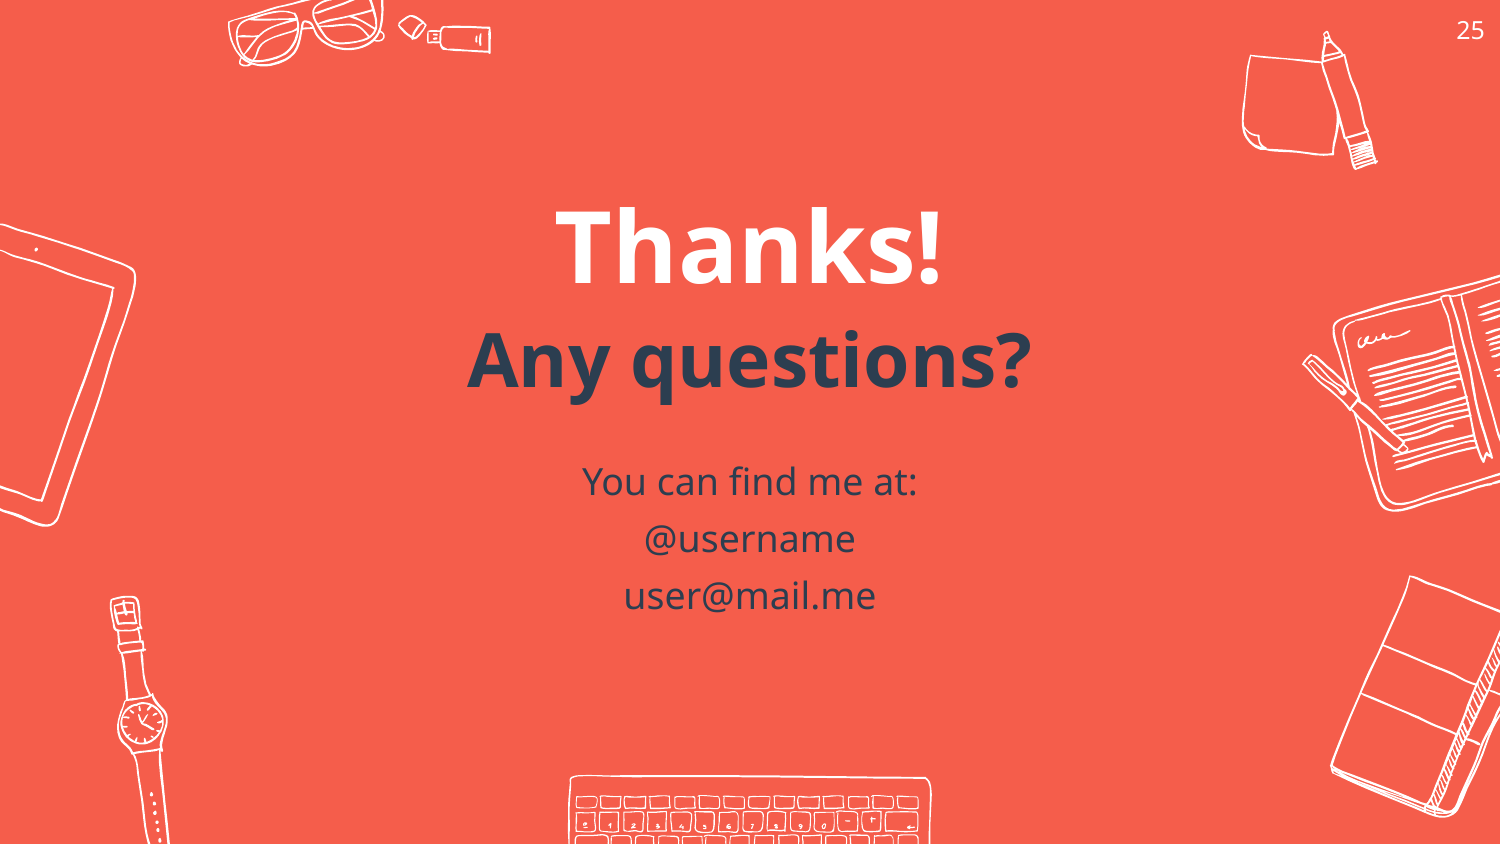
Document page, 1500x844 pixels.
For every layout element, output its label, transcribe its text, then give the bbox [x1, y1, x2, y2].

list You can find me at: @username user@mail.me [281, 442, 1219, 591]
subtitle Any questions? [281, 297, 1219, 426]
title Thanks! [281, 182, 1219, 297]
slide_number ‹#› [1435, 0, 1500, 53]
